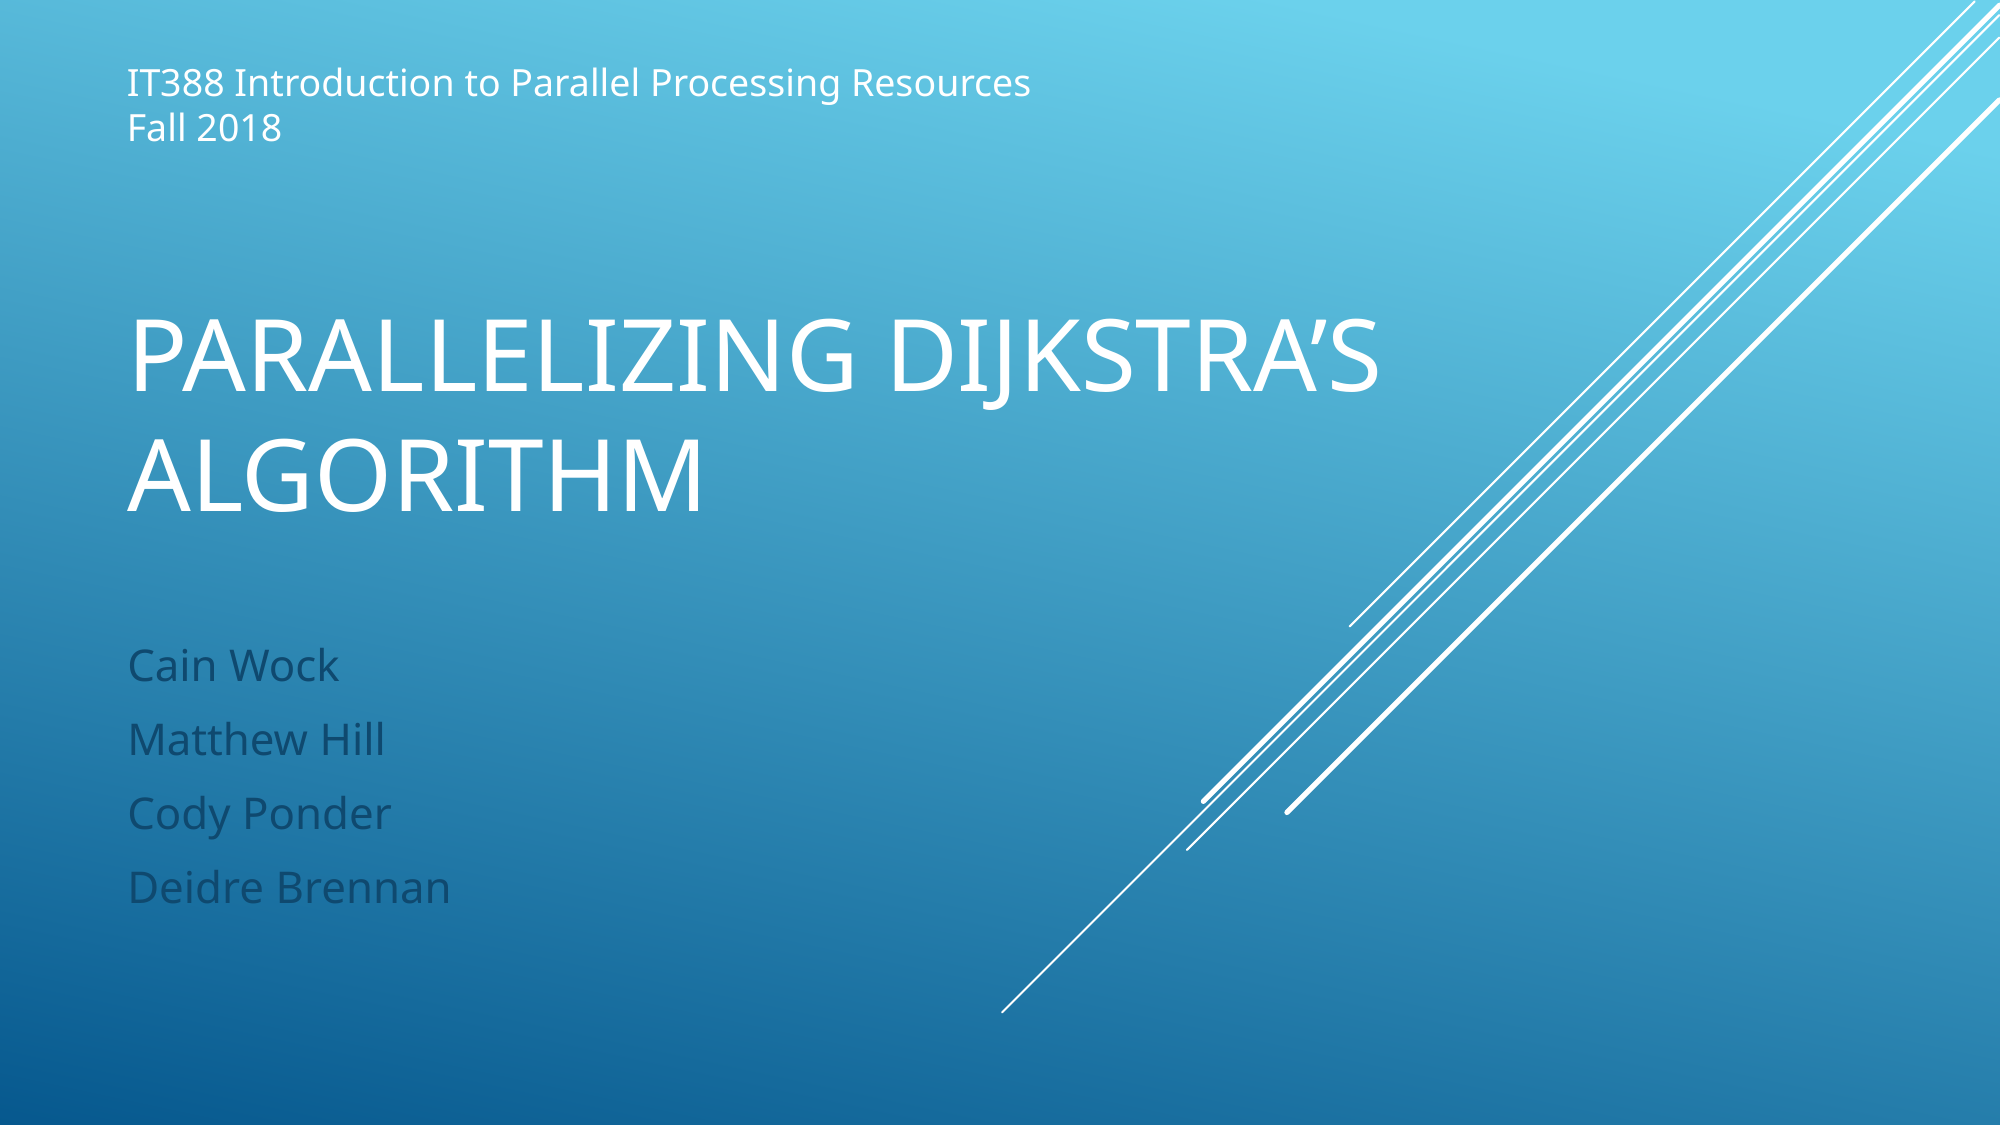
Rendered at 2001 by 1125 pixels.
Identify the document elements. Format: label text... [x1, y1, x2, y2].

title Parallelizing Dijkstra’s Algorithm [112, 157, 1425, 540]
subtitle Cain Wock Matthew Hill Cody Ponder Deidre Brennan [112, 630, 1163, 950]
text_box IT388 Introduction to Parallel Processing Resources Fall 2018 [112, 51, 1580, 157]
